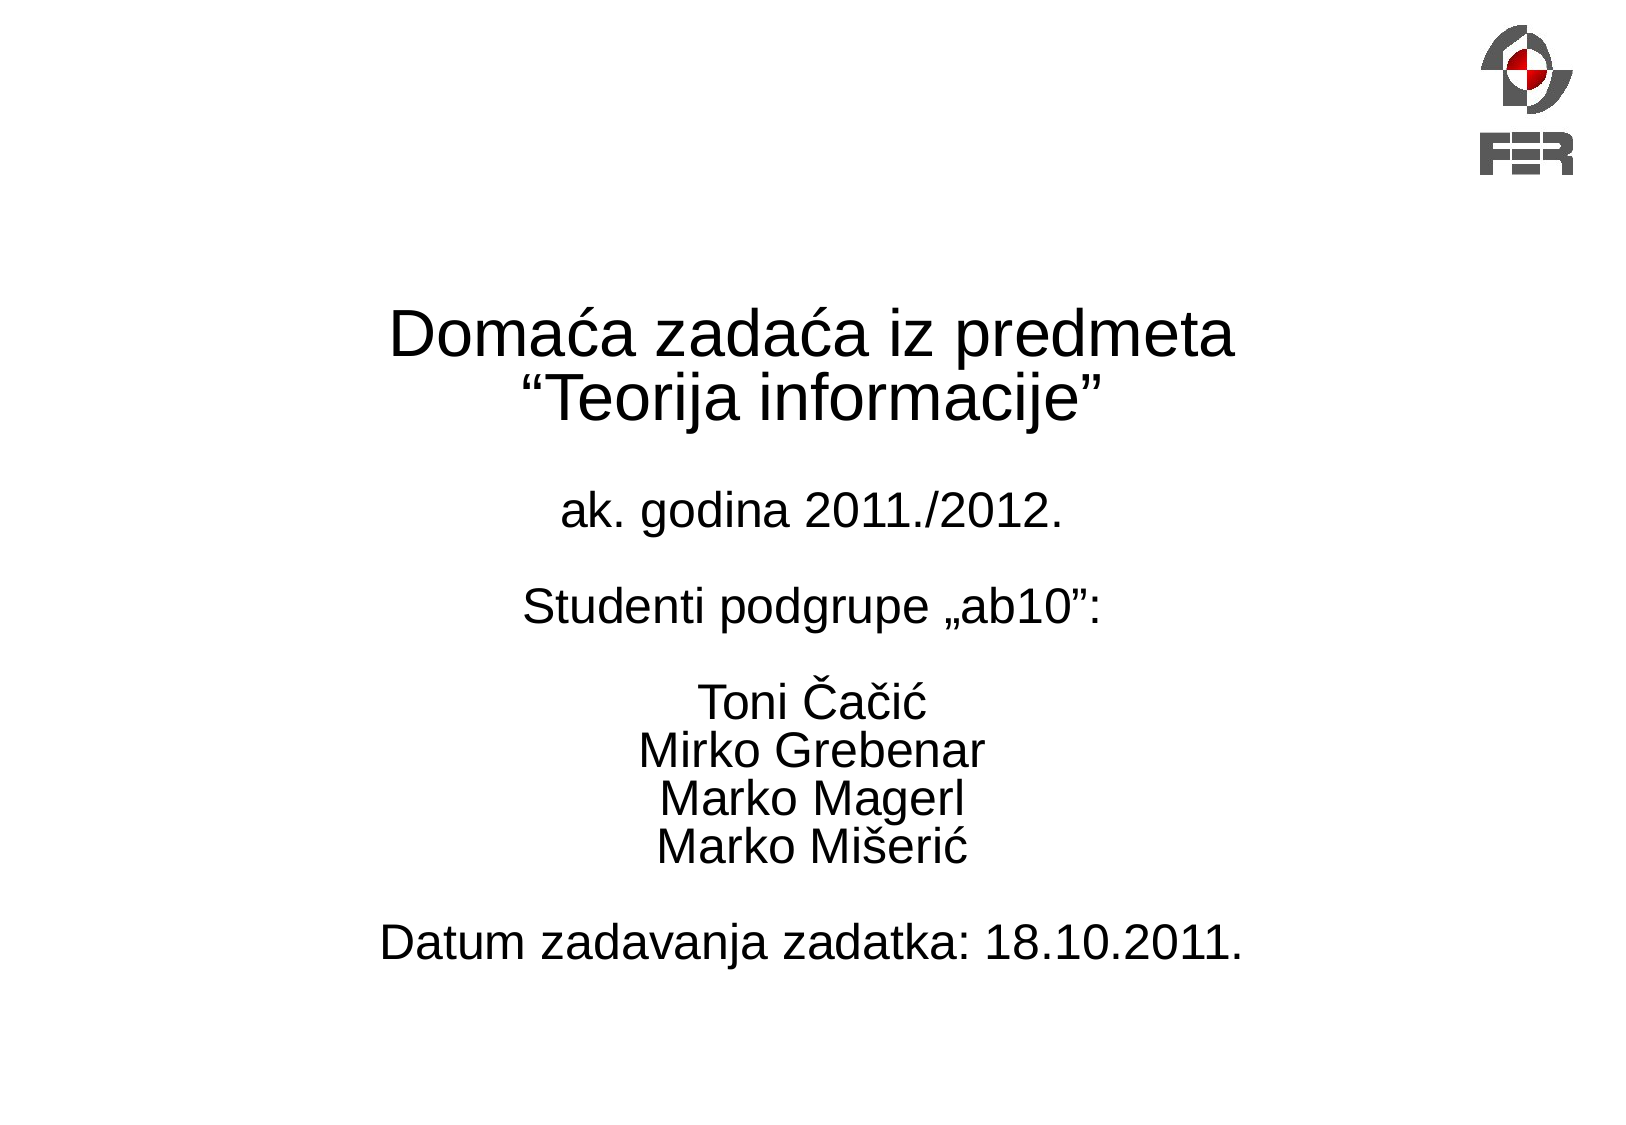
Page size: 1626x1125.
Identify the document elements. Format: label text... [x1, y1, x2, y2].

title Domaća zadaća iz predmeta “Teorija informacije” ak. godina 2011./2012. Studenti podgrupe „ab10”: Toni Čačić Mirko Grebenar Marko Magerl Marko Mišerić Datum zadavanja zadatka: 18.10.2011. [121, 187, 1504, 1088]
picture [1480, 24, 1573, 175]
